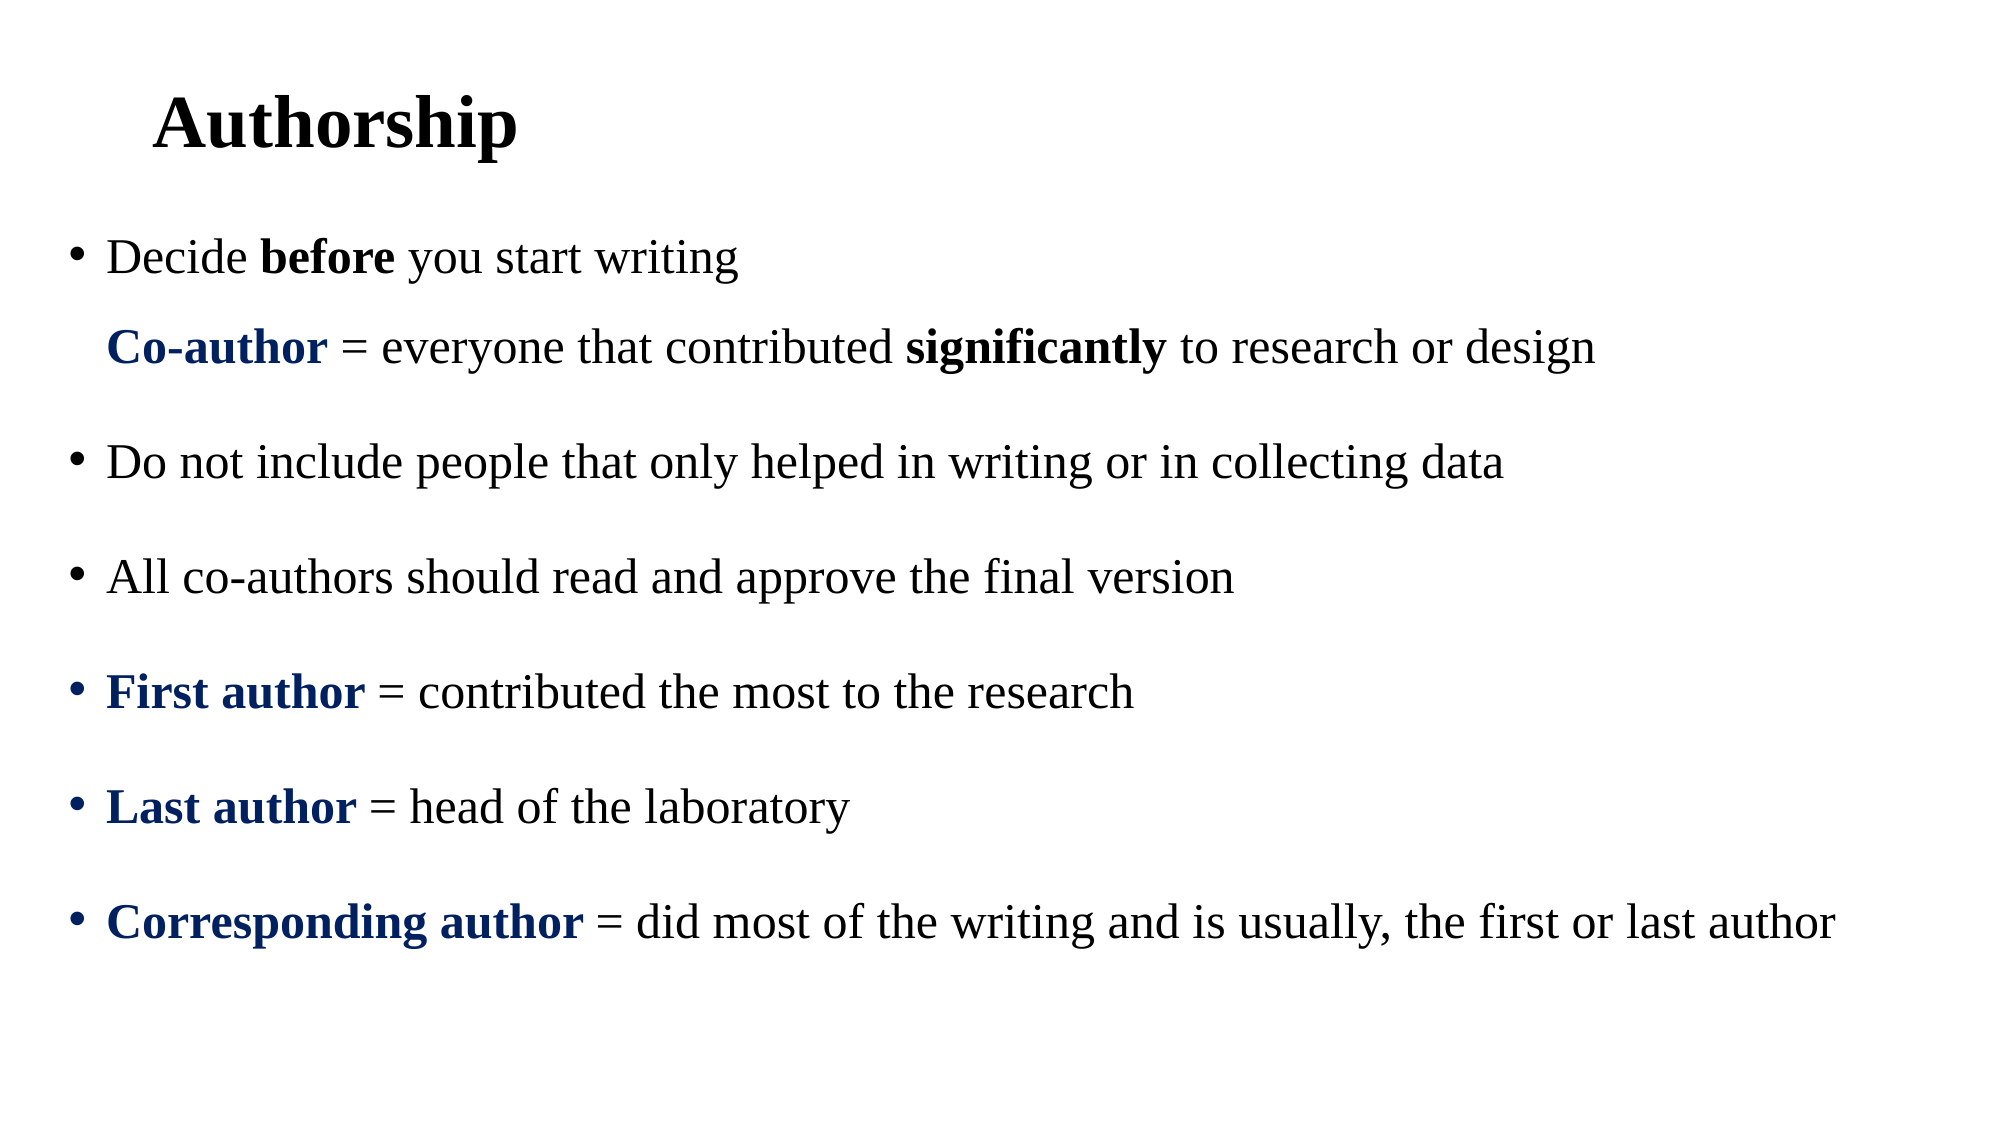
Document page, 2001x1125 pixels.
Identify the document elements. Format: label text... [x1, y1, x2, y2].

list Decide before you start writing Co-author = everyone that contributed significantly to research or design Do not include people that only helped in writing or in collecting data All co-authors should read and approve the final version First author = contributed the most to the research Last author = head of the laboratory Corresponding author = did most of the writing and is usually, the first or last author [53, 185, 1863, 1014]
title Authorship [137, 59, 704, 185]
